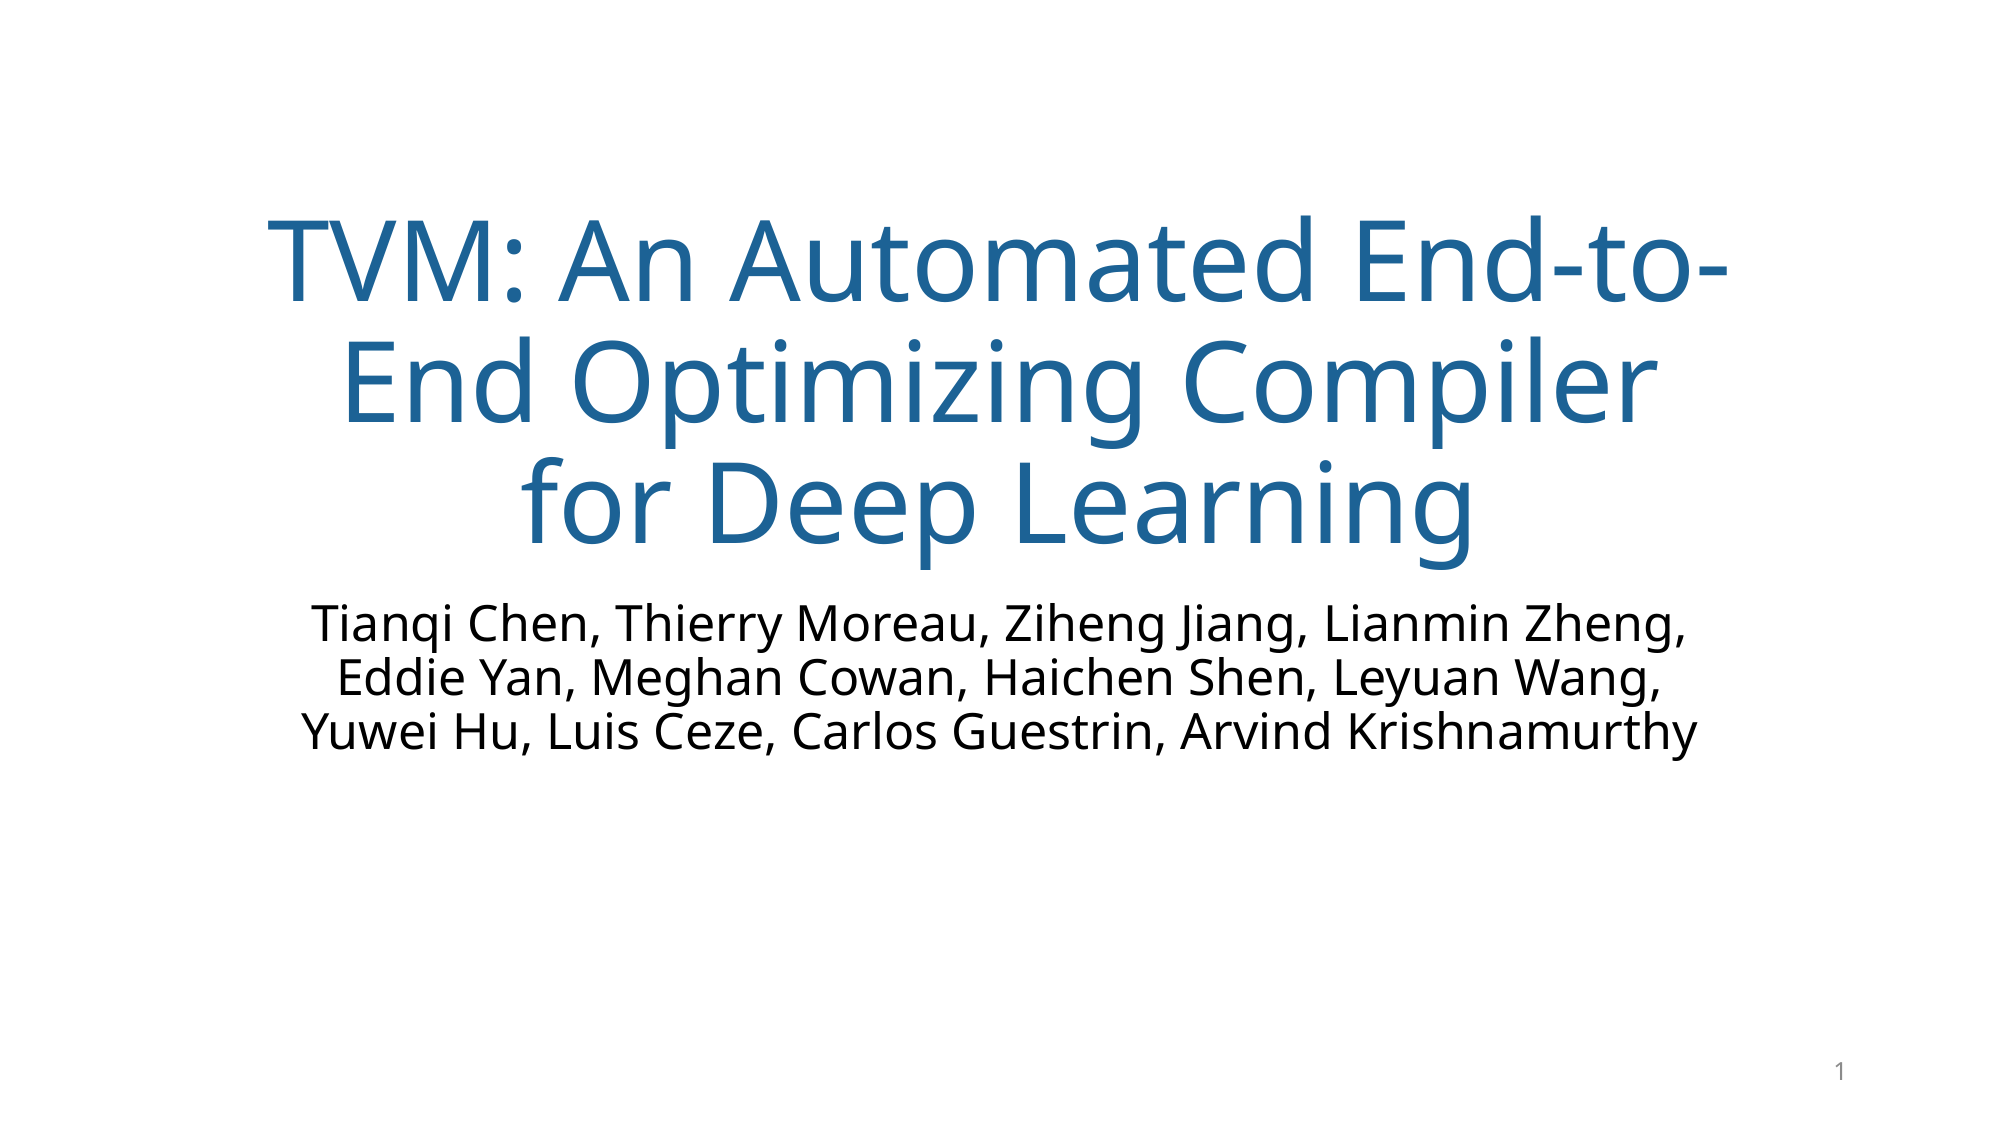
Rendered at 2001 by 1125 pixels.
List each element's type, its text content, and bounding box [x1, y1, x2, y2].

slide_number 1 [1412, 1042, 1863, 1103]
subtitle Tianqi Chen, Thierry Moreau, Ziheng Jiang, Lianmin Zheng, Eddie Yan, Meghan Cowan, Haichen Shen, Leyuan Wang, Yuwei Hu, Luis Ceze, Carlos Guestrin, Arvind Krishnamurthy [249, 590, 1750, 863]
title TVM: An Automated End-to-End Optimizing Compiler for Deep Learning [249, 184, 1750, 576]
